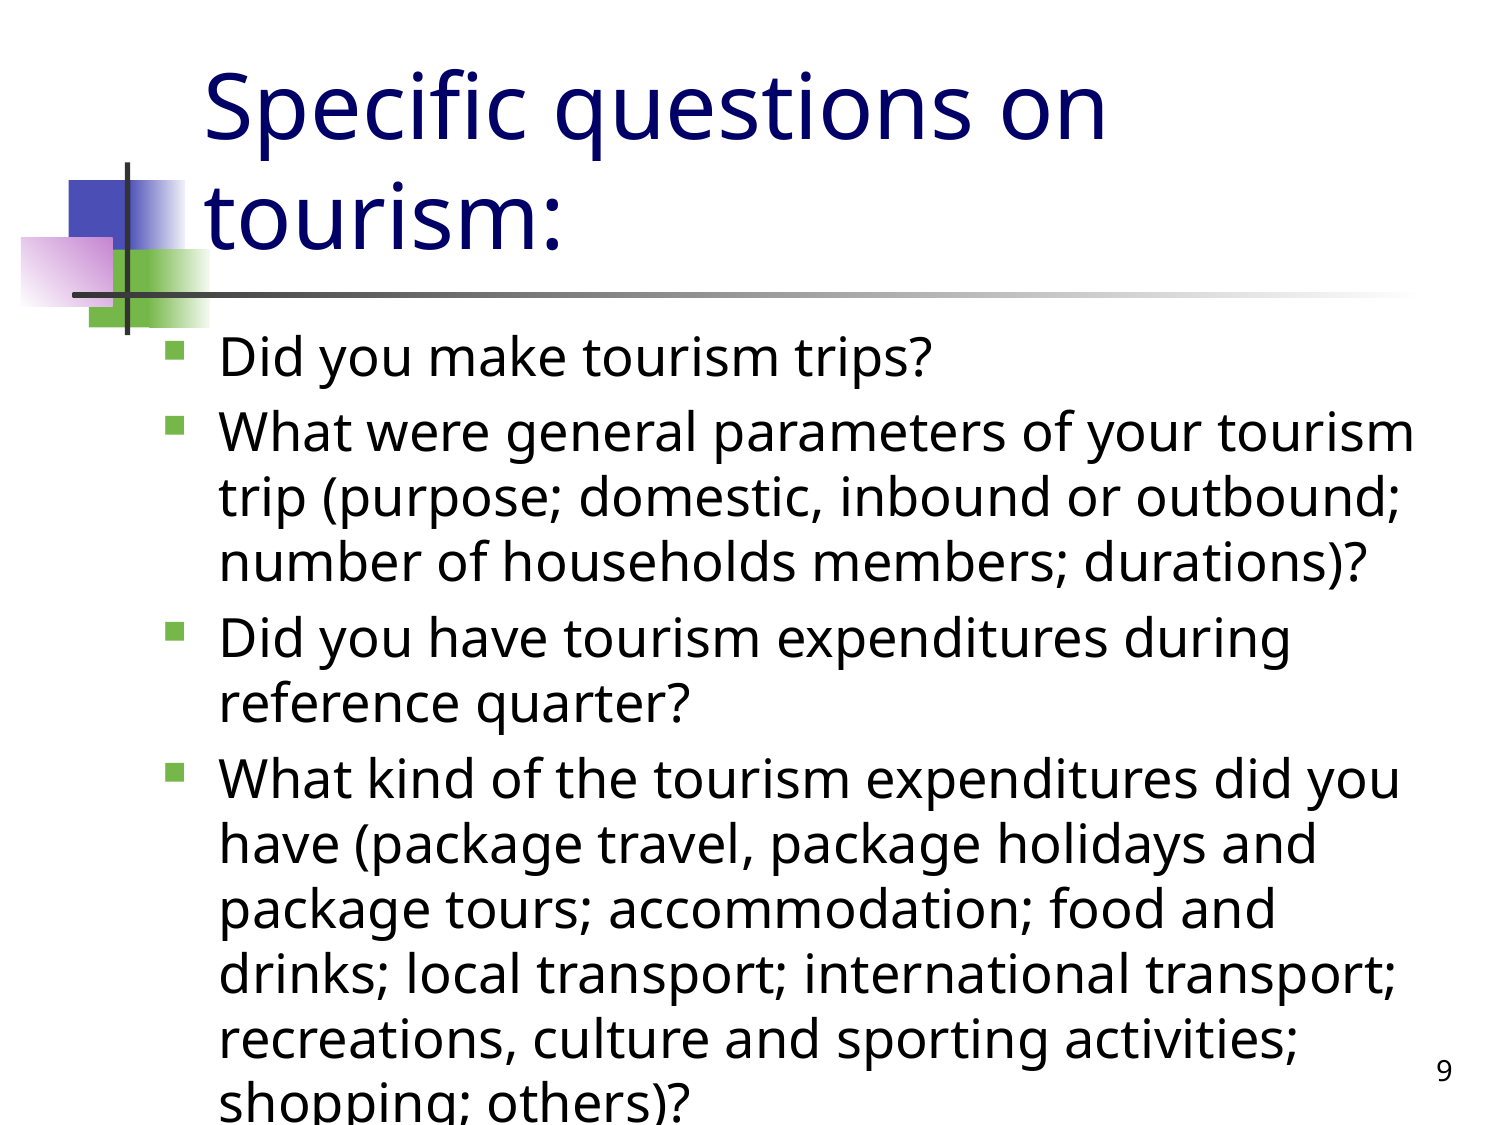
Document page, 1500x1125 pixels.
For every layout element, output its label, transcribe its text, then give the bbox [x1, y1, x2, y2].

list Did you make tourism trips? What were general parameters of your tourism trip (purpose; domestic, inbound or outbound; number of households members; durations)? Did you have tourism expenditures during reference quarter? What kind of the tourism expenditures did you have (package travel, package holidays and package tours; accommodation; food and drinks; local transport; international transport; recreations, culture and sporting activities; shopping; others)? [147, 314, 1470, 1125]
title Specific questions on tourism: [188, 34, 1468, 276]
